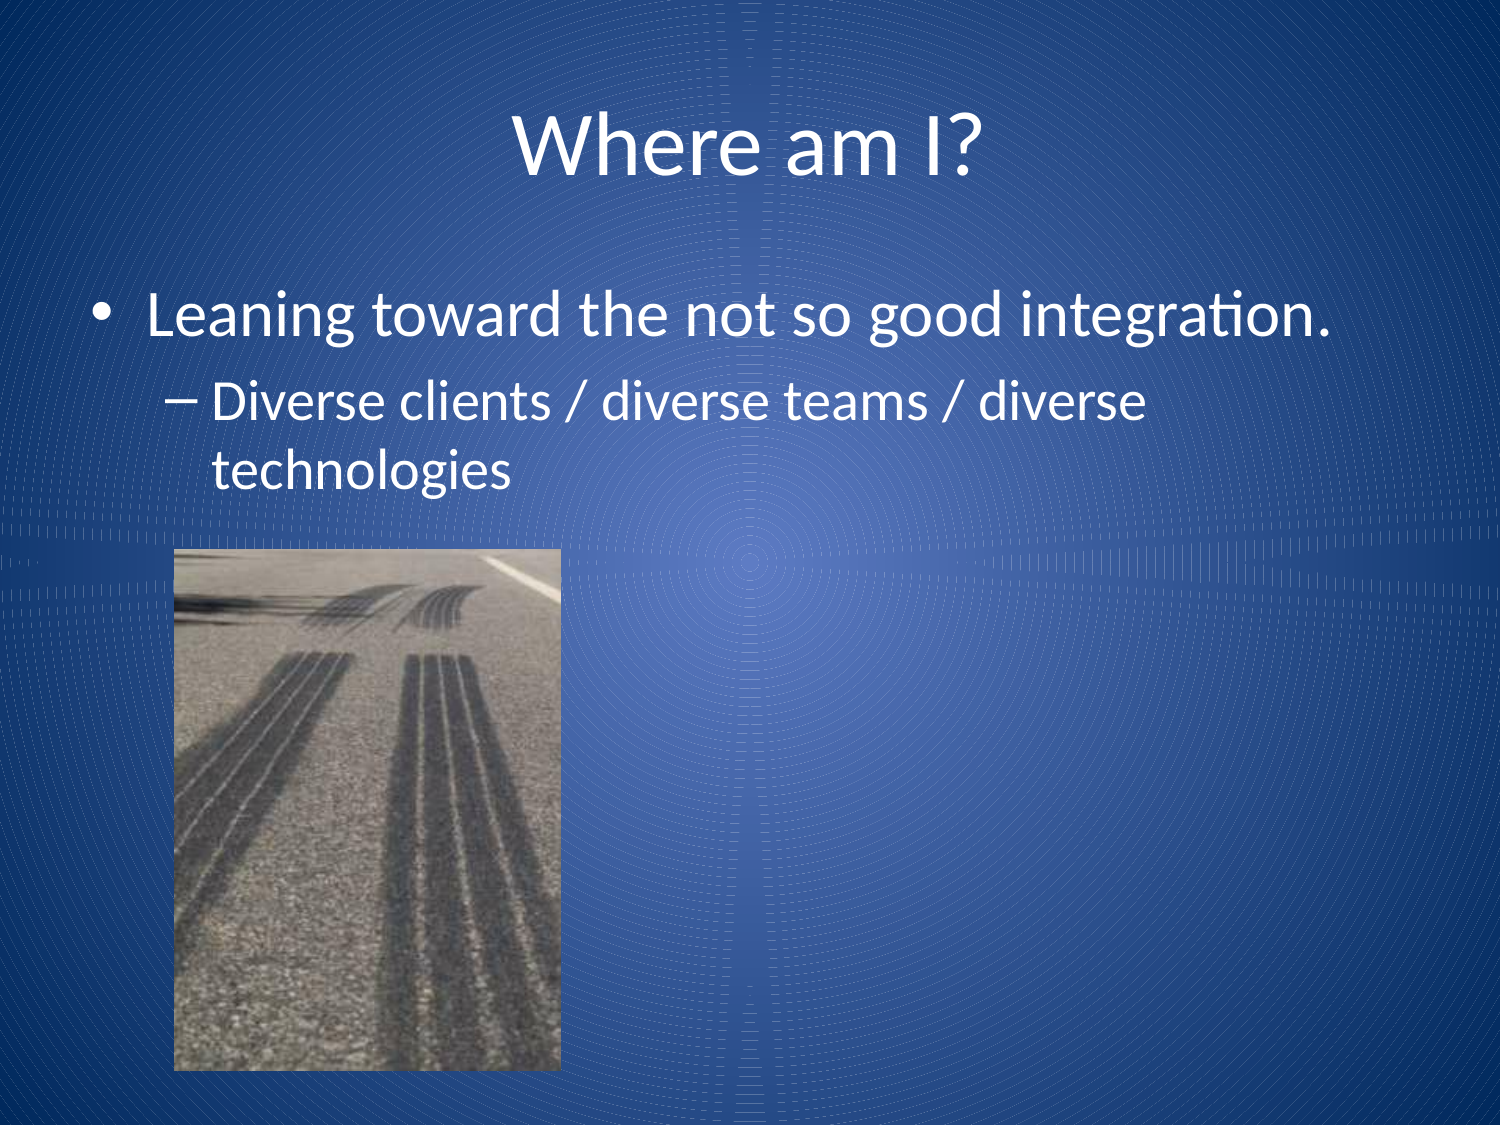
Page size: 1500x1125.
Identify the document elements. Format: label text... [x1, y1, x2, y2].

title Where am I? [75, 45, 1425, 233]
list Leaning toward the not so good integration. Diverse clients / diverse teams / diverse technologies [75, 262, 1425, 1005]
picture [174, 549, 562, 1071]
